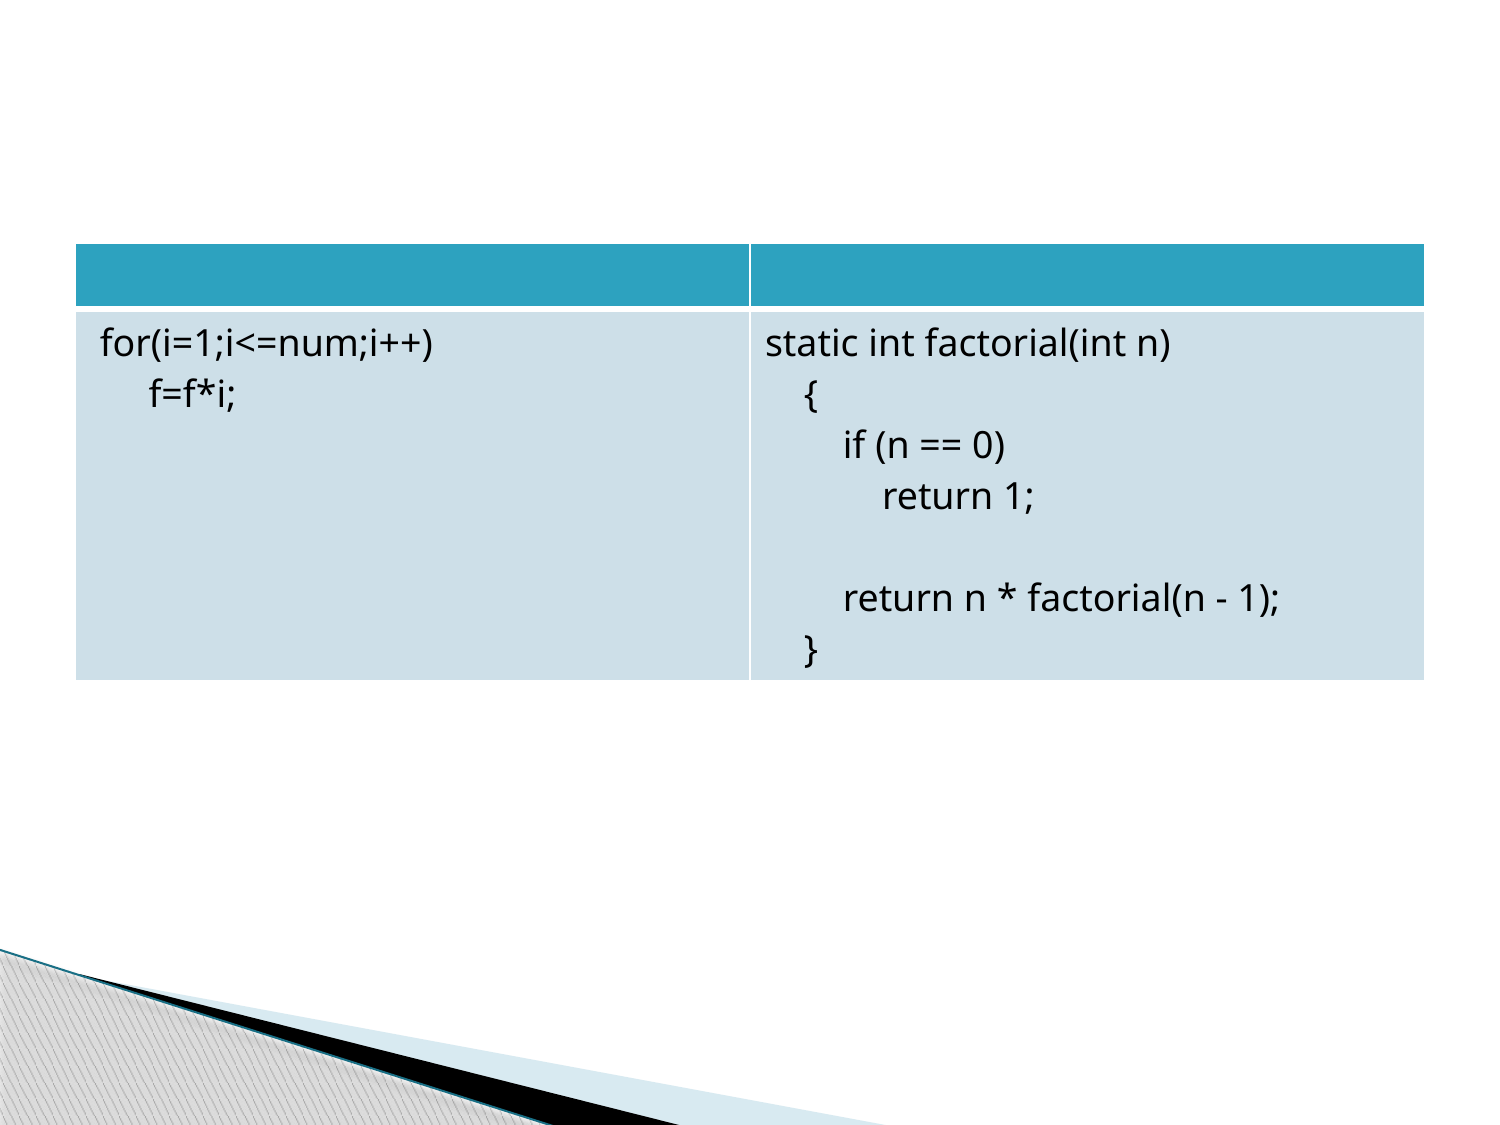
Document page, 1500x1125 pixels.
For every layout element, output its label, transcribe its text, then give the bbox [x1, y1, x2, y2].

table_cell static int factorial(int n) { if (n == 0) return 1; return n * factorial(n - 1); } [751, 312, 1424, 680]
table_header [751, 244, 1424, 306]
table_cell for(i=1;i<=num;i++) f=f*i; [76, 312, 749, 680]
table_header [76, 244, 749, 306]
